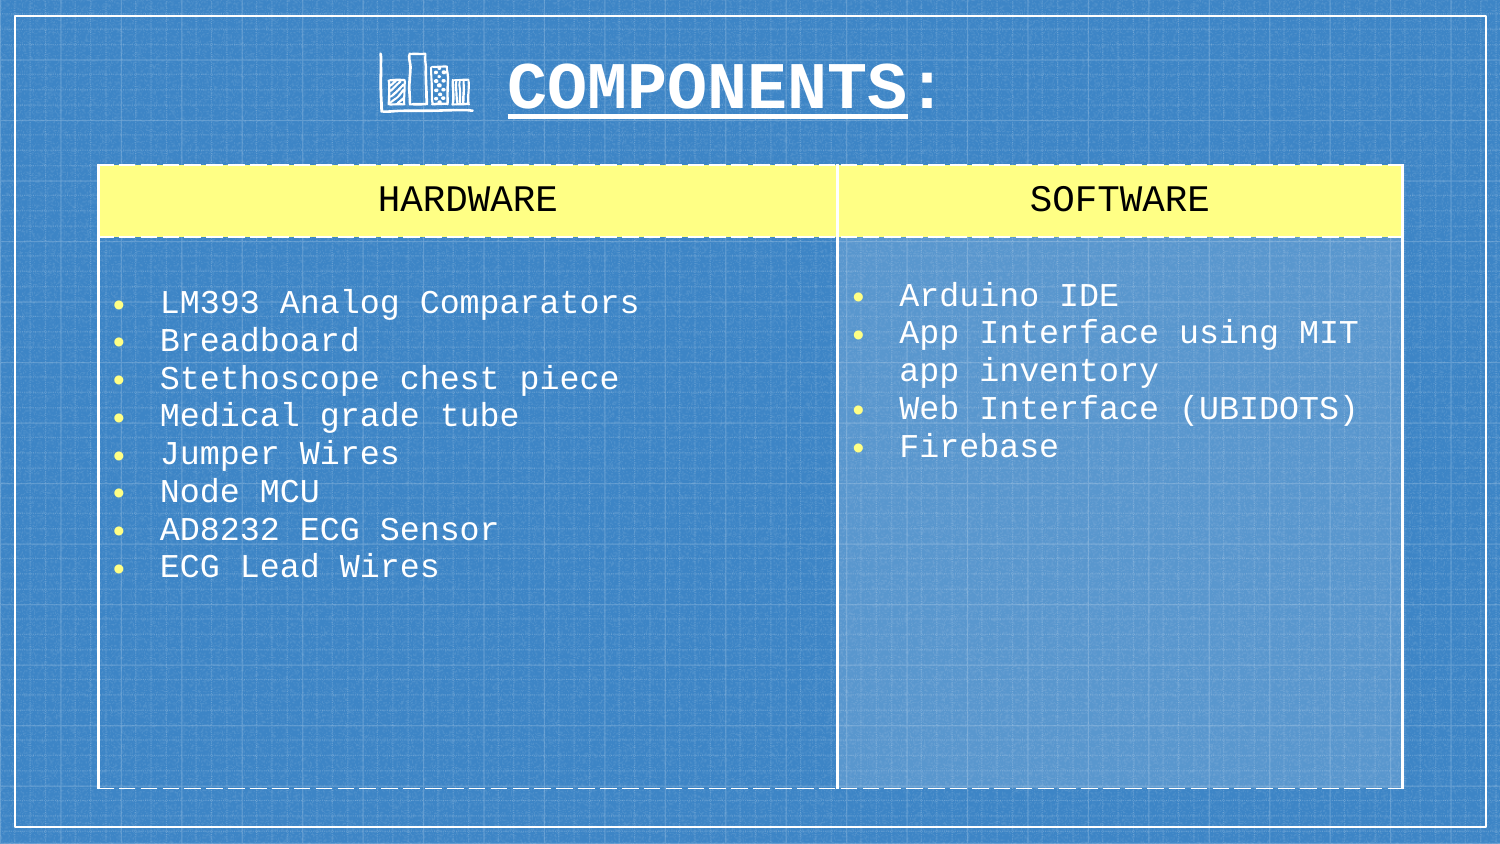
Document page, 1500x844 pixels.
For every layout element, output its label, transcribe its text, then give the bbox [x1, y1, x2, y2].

text_box [379, 52, 474, 113]
table_header SOFTWARE [839, 165, 1401, 237]
table_header HARDWARE [100, 165, 836, 237]
table_cell Arduino IDE App Interface using MIT app inventory Web Interface (UBIDOTS) Firebase [839, 237, 1401, 788]
table_cell LM393 Analog Comparators Breadboard Stethoscope chest piece Medical grade tube Jumper Wires Node MCU AD8232 ECG Sensor ECG Lead Wires [100, 237, 836, 788]
title COMPONENTS: [52, 26, 1403, 139]
picture [0, 0, 1500, 844]
